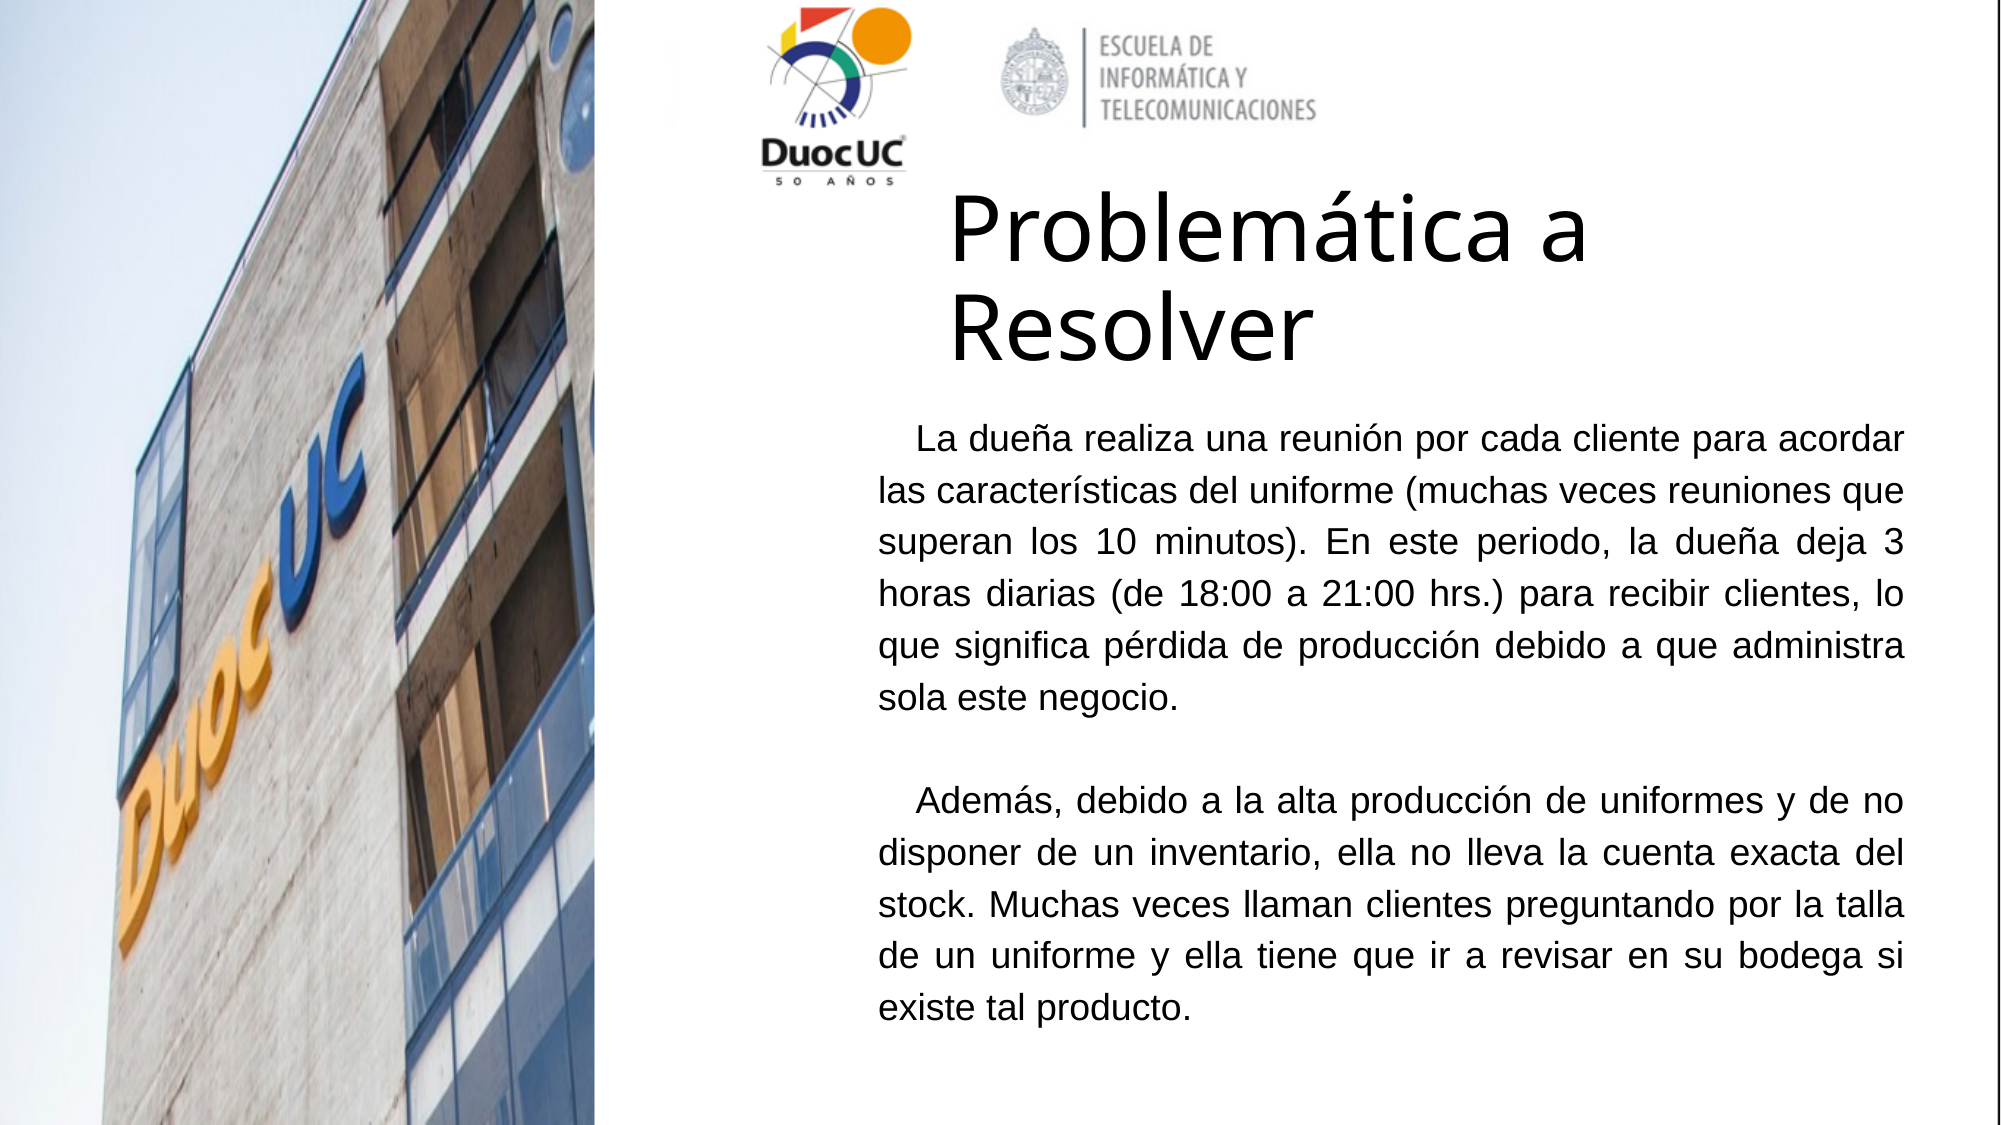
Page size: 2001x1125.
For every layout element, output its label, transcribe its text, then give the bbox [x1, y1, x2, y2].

title Problemática a Resolver [933, 172, 1850, 390]
picture [0, 0, 2001, 1125]
text_box La dueña realiza una reunión por cada cliente para acordar las características del uniforme (muchas veces reuniones que superan los 10 minutos). En este periodo, la dueña deja 3 horas diarias (de 18:00 a 21:00 hrs.) para recibir clientes, lo que significa pérdida de producción debido a que administra sola este negocio. Además, debido a la alta producción de uniformes y de no disponer de un inventario, ella no lleva la cuenta exacta del stock. Muchas veces llaman clientes preguntando por la talla de un uniforme y ella tiene que ir a revisar en su bodega si existe tal producto. [863, 399, 1920, 1036]
